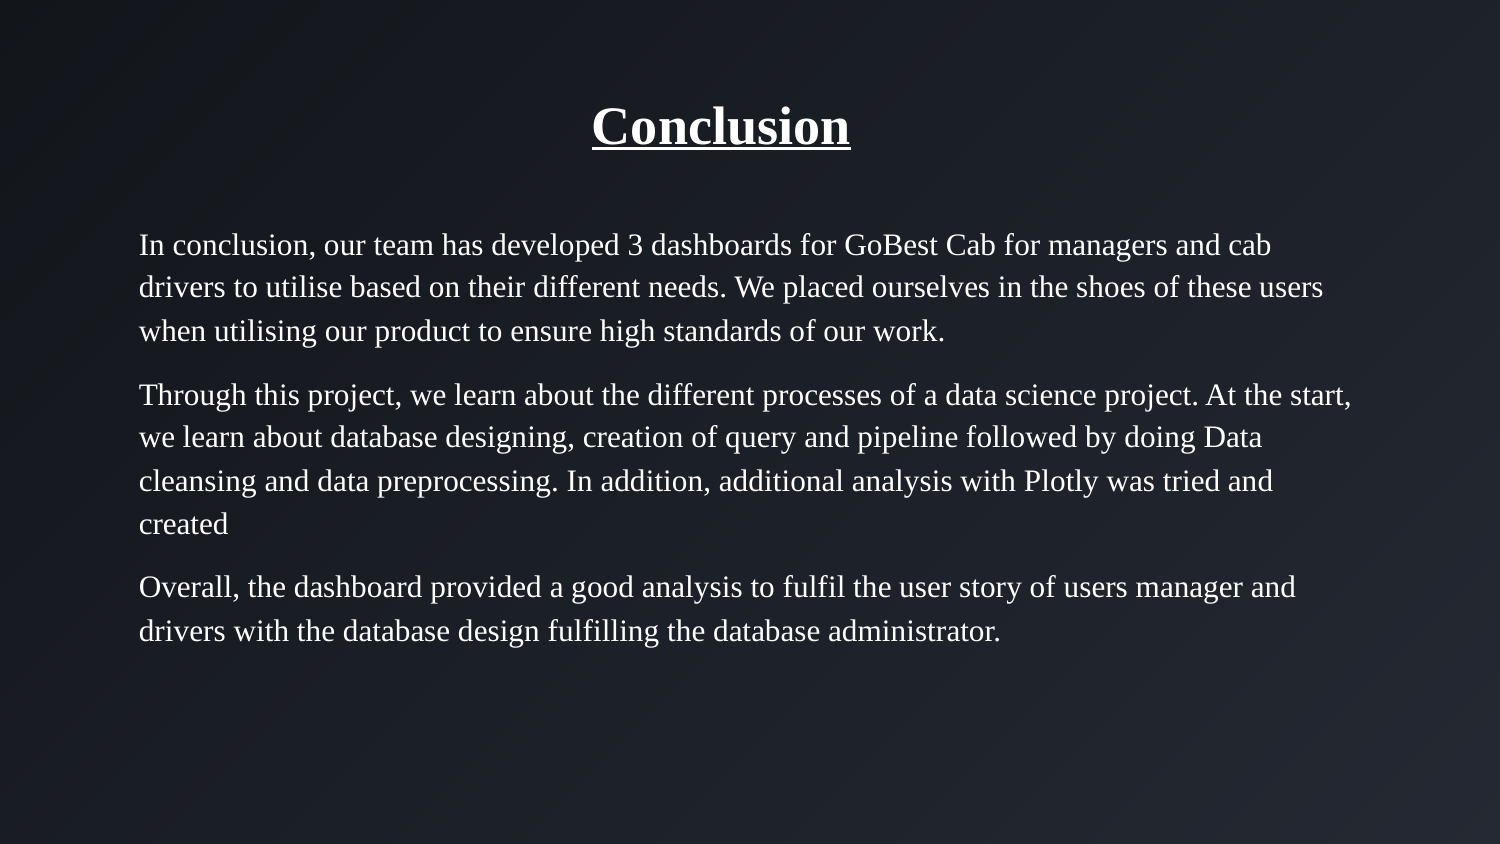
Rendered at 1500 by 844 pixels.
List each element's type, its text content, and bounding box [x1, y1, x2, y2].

text_box Conclusion [576, 75, 923, 170]
text_box In conclusion, our team has developed 3 dashboards for GoBest Cab for managers and cab drivers to utilise based on their different needs. We placed ourselves in the shoes of these users when utilising our product to ensure high standards of our work. Through this project, we learn about the different processes of a data science project. At the start, we learn about database designing, creation of query and pipeline followed by doing Data cleansing and data preprocessing. In addition, additional analysis with Plotly was tried and created Overall, the dashboard provided a good analysis to fulfil the user story of users manager and drivers with the database design fulfilling the database administrator. [123, 203, 1377, 663]
